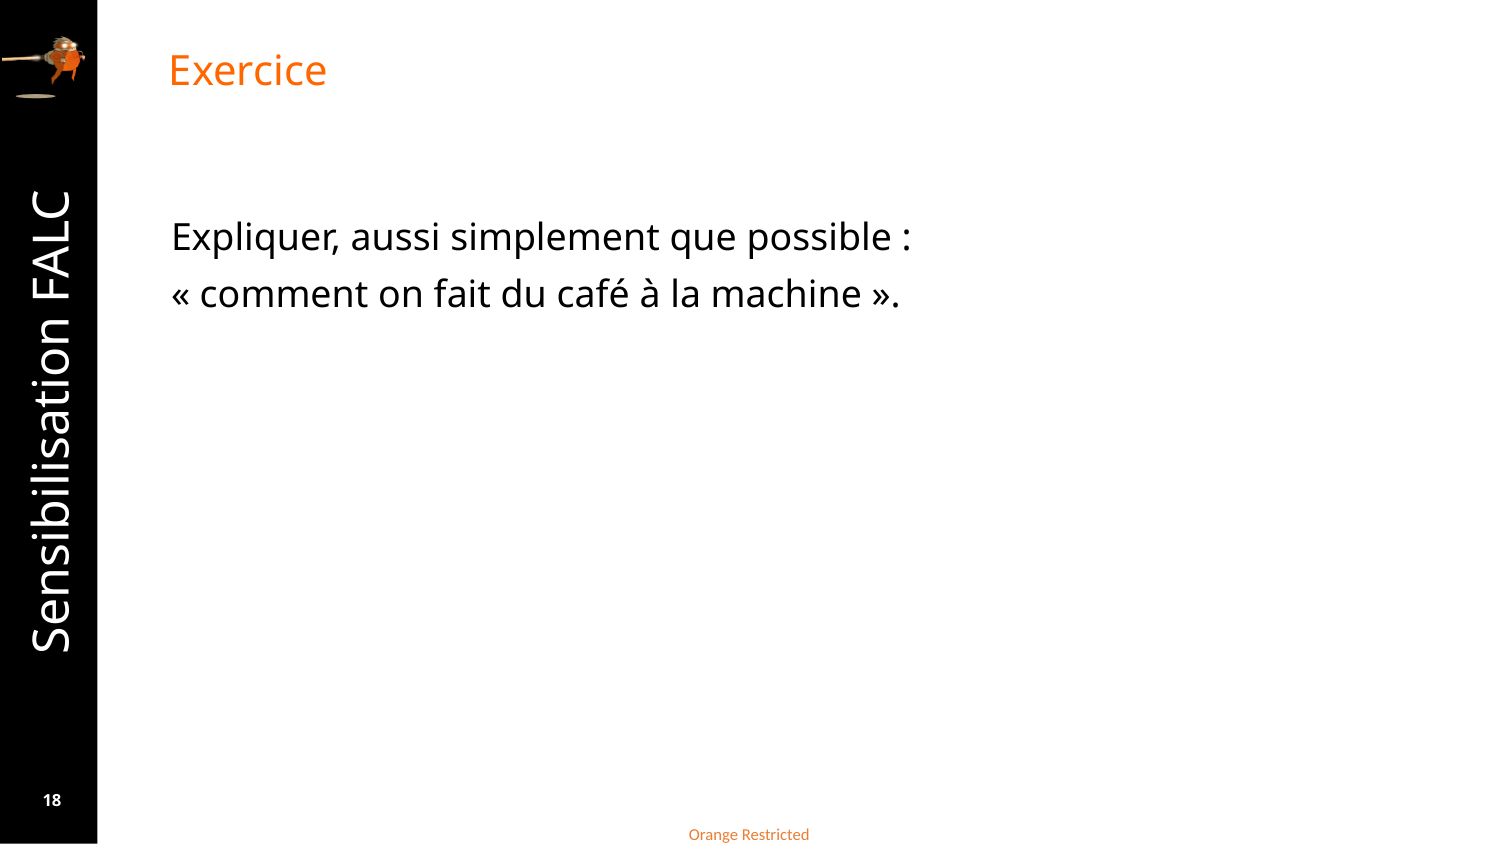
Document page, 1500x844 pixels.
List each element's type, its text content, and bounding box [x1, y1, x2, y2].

title Exercice [168, 49, 1329, 171]
list Expliquer, aussi simplement que possible : « comment on fait du café à la machine ». [171, 218, 1329, 697]
picture [2, 35, 87, 99]
